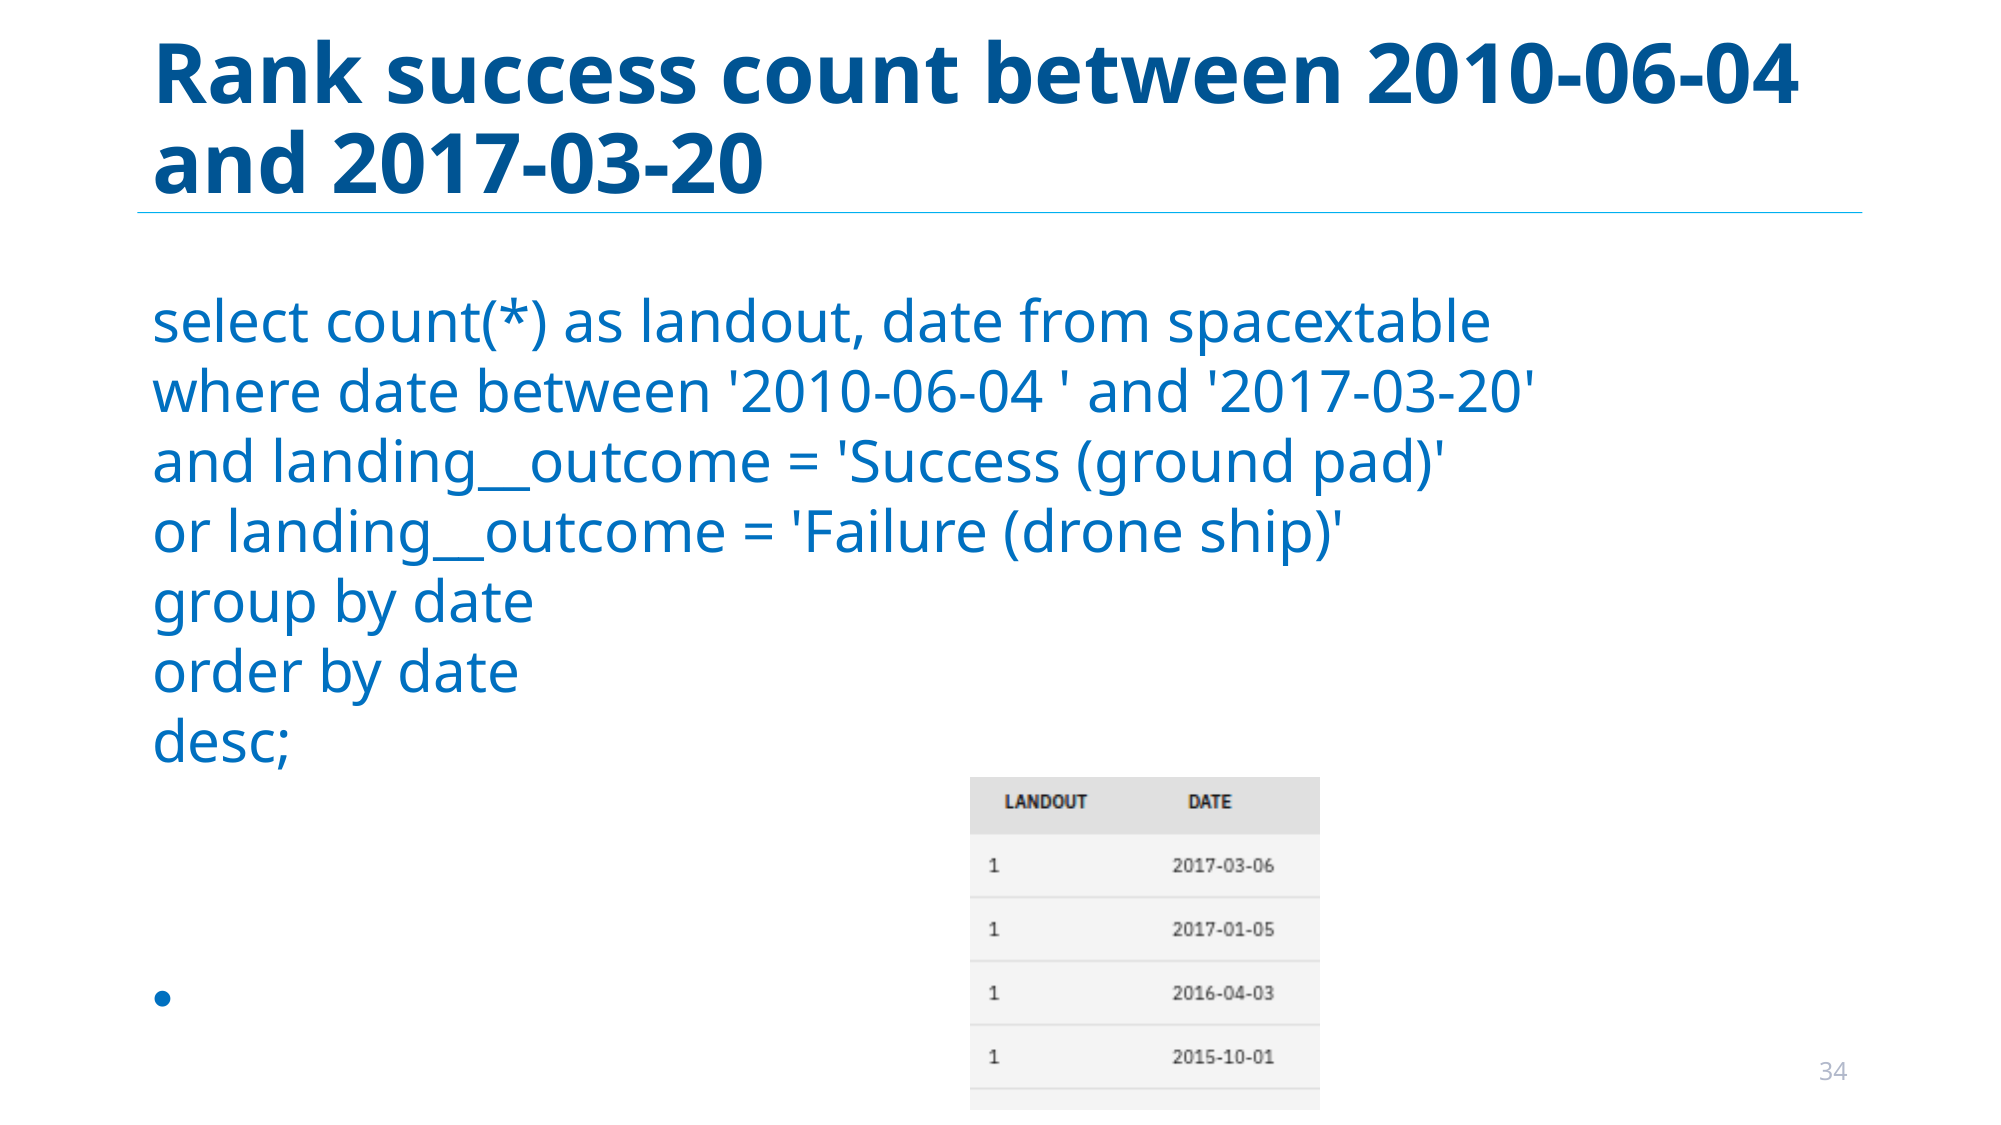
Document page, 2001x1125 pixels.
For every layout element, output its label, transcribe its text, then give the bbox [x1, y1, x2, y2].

text_box select count(*) as landout, date from spacextable where date between '2010-06-04 ' and '2017-03-20' and landing__outcome = 'Success (ground pad)' or landing__outcome = 'Failure (drone ship)' group by date order by date desc; [137, 277, 1863, 991]
text_box <number> [1412, 1042, 1863, 1103]
picture [969, 777, 1321, 1111]
text_box Rank success count between 2010-06-04 and 2017-03-20 [137, 13, 1863, 231]
